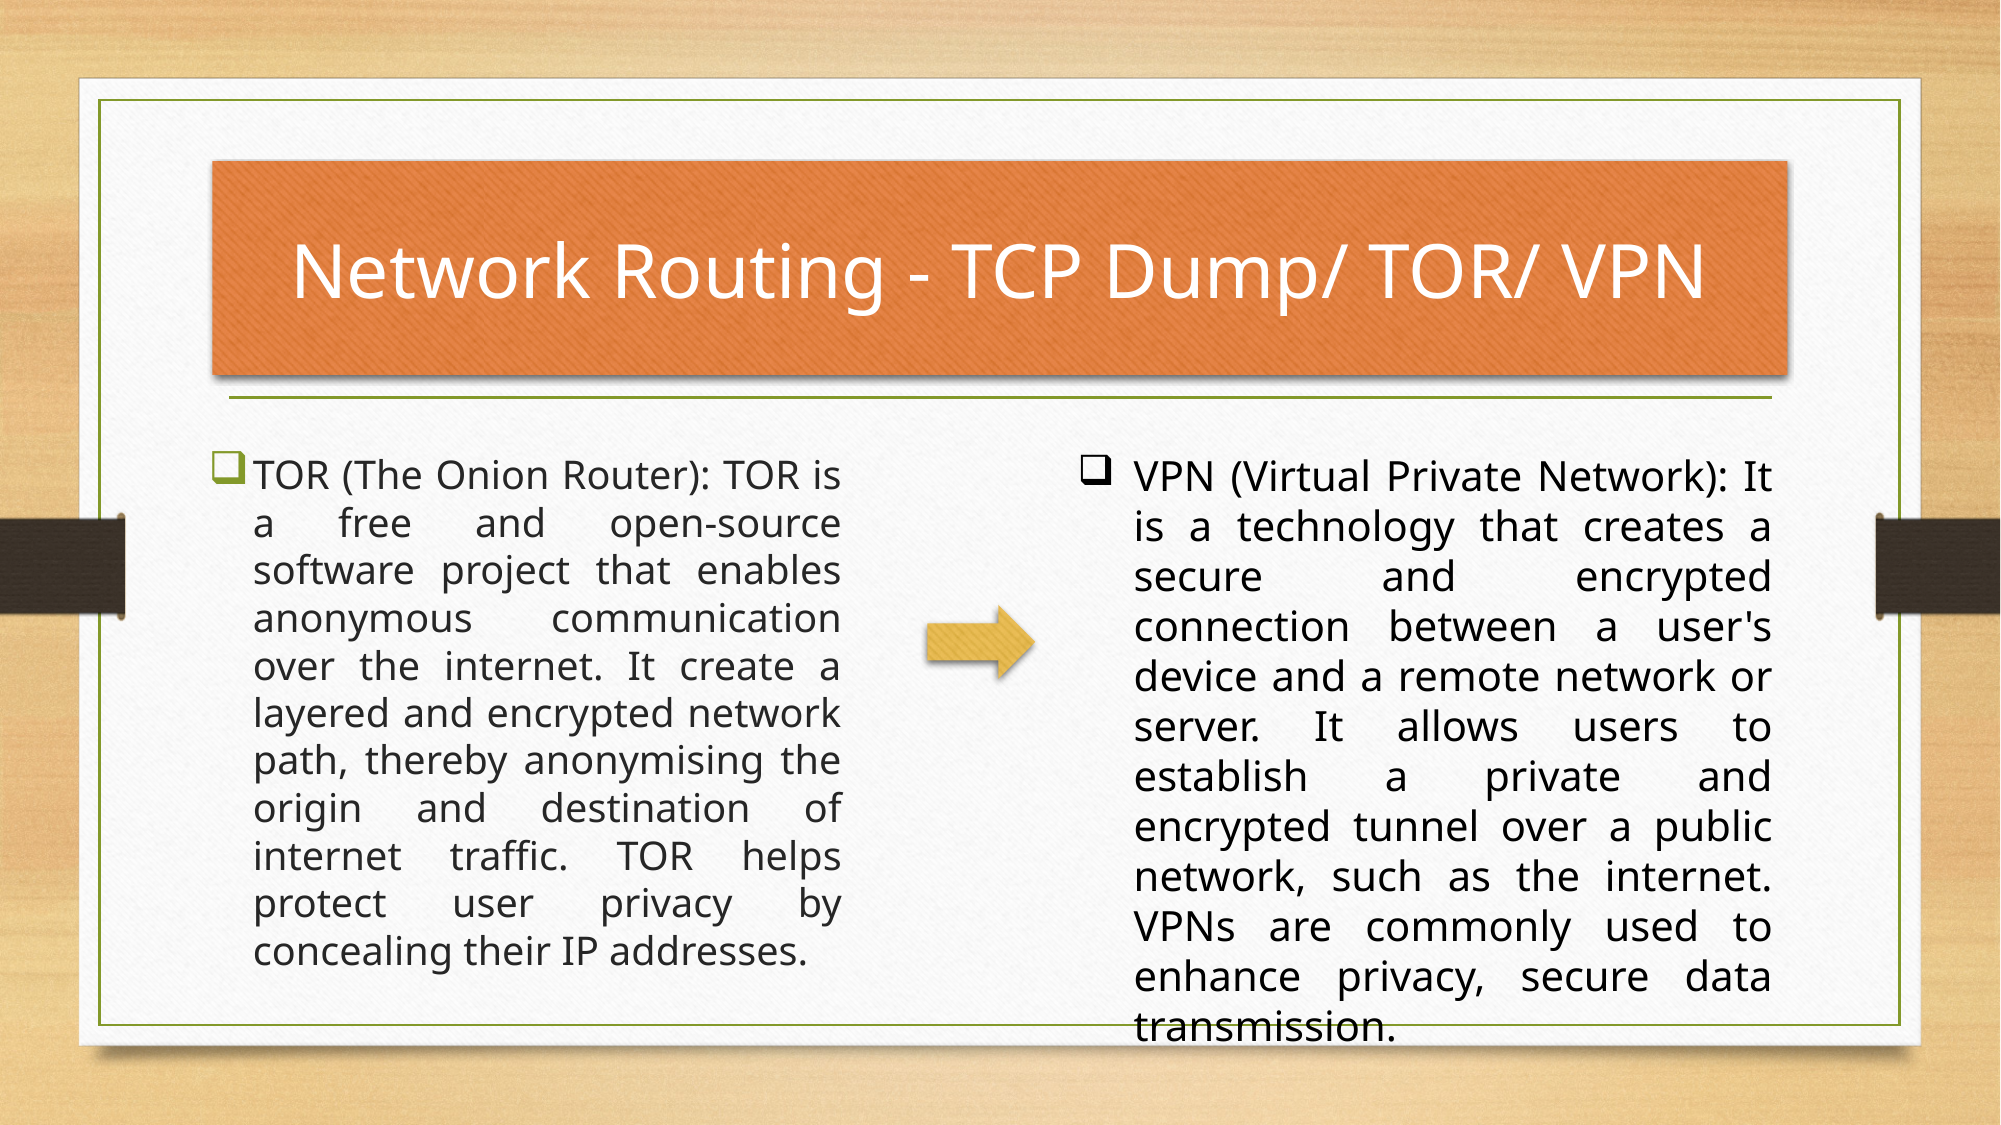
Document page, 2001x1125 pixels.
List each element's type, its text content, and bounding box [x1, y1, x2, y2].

text_box VPN (Virtual Private Network): It is a technology that creates a secure and encrypted connection between a user's device and a remote network or server. It allows users to establish a private and encrypted tunnel over a public network, such as the internet. VPNs are commonly used to enhance privacy, secure data transmission. [1062, 442, 1788, 1108]
list TOR (The Onion Router): TOR is a free and open-source software project that enables anonymous communication over the internet. It create a layered and encrypted network path, thereby anonymising the origin and destination of internet traffic. TOR helps protect user privacy by concealing their IP addresses. [193, 442, 858, 988]
text_box [927, 604, 1036, 679]
title Network Routing - TCP Dump/ TOR/ VPN [212, 161, 1788, 375]
picture [0, 0, 2001, 1125]
